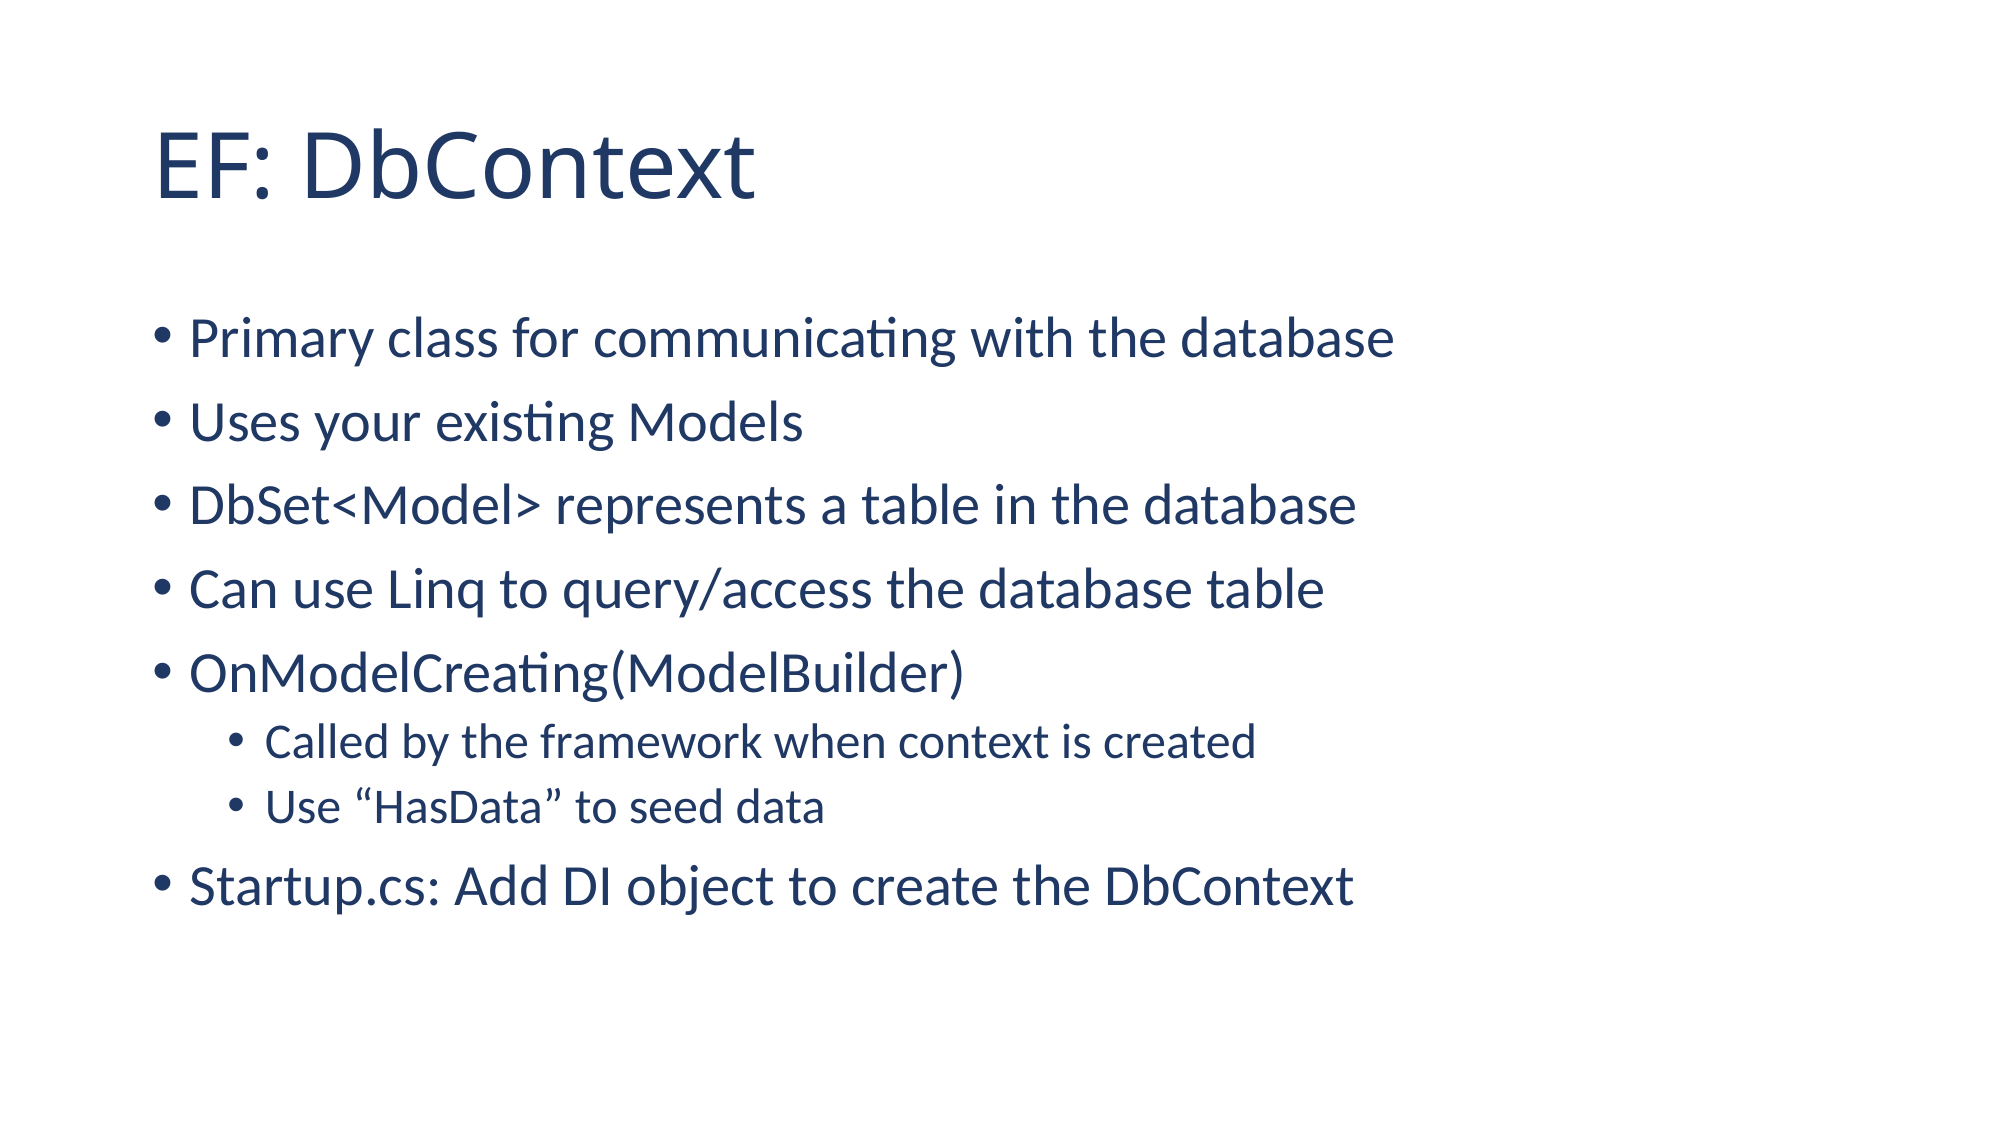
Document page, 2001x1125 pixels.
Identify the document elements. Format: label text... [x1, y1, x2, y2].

list Primary class for communicating with the database Uses your existing Models DbSet<Model> represents a table in the database Can use Linq to query/access the database table OnModelCreating(ModelBuilder) Called by the framework when context is created Use “HasData” to seed data Startup.cs: Add DI object to create the DbContext [137, 299, 1863, 1014]
title EF: DbContext [137, 59, 1863, 278]
